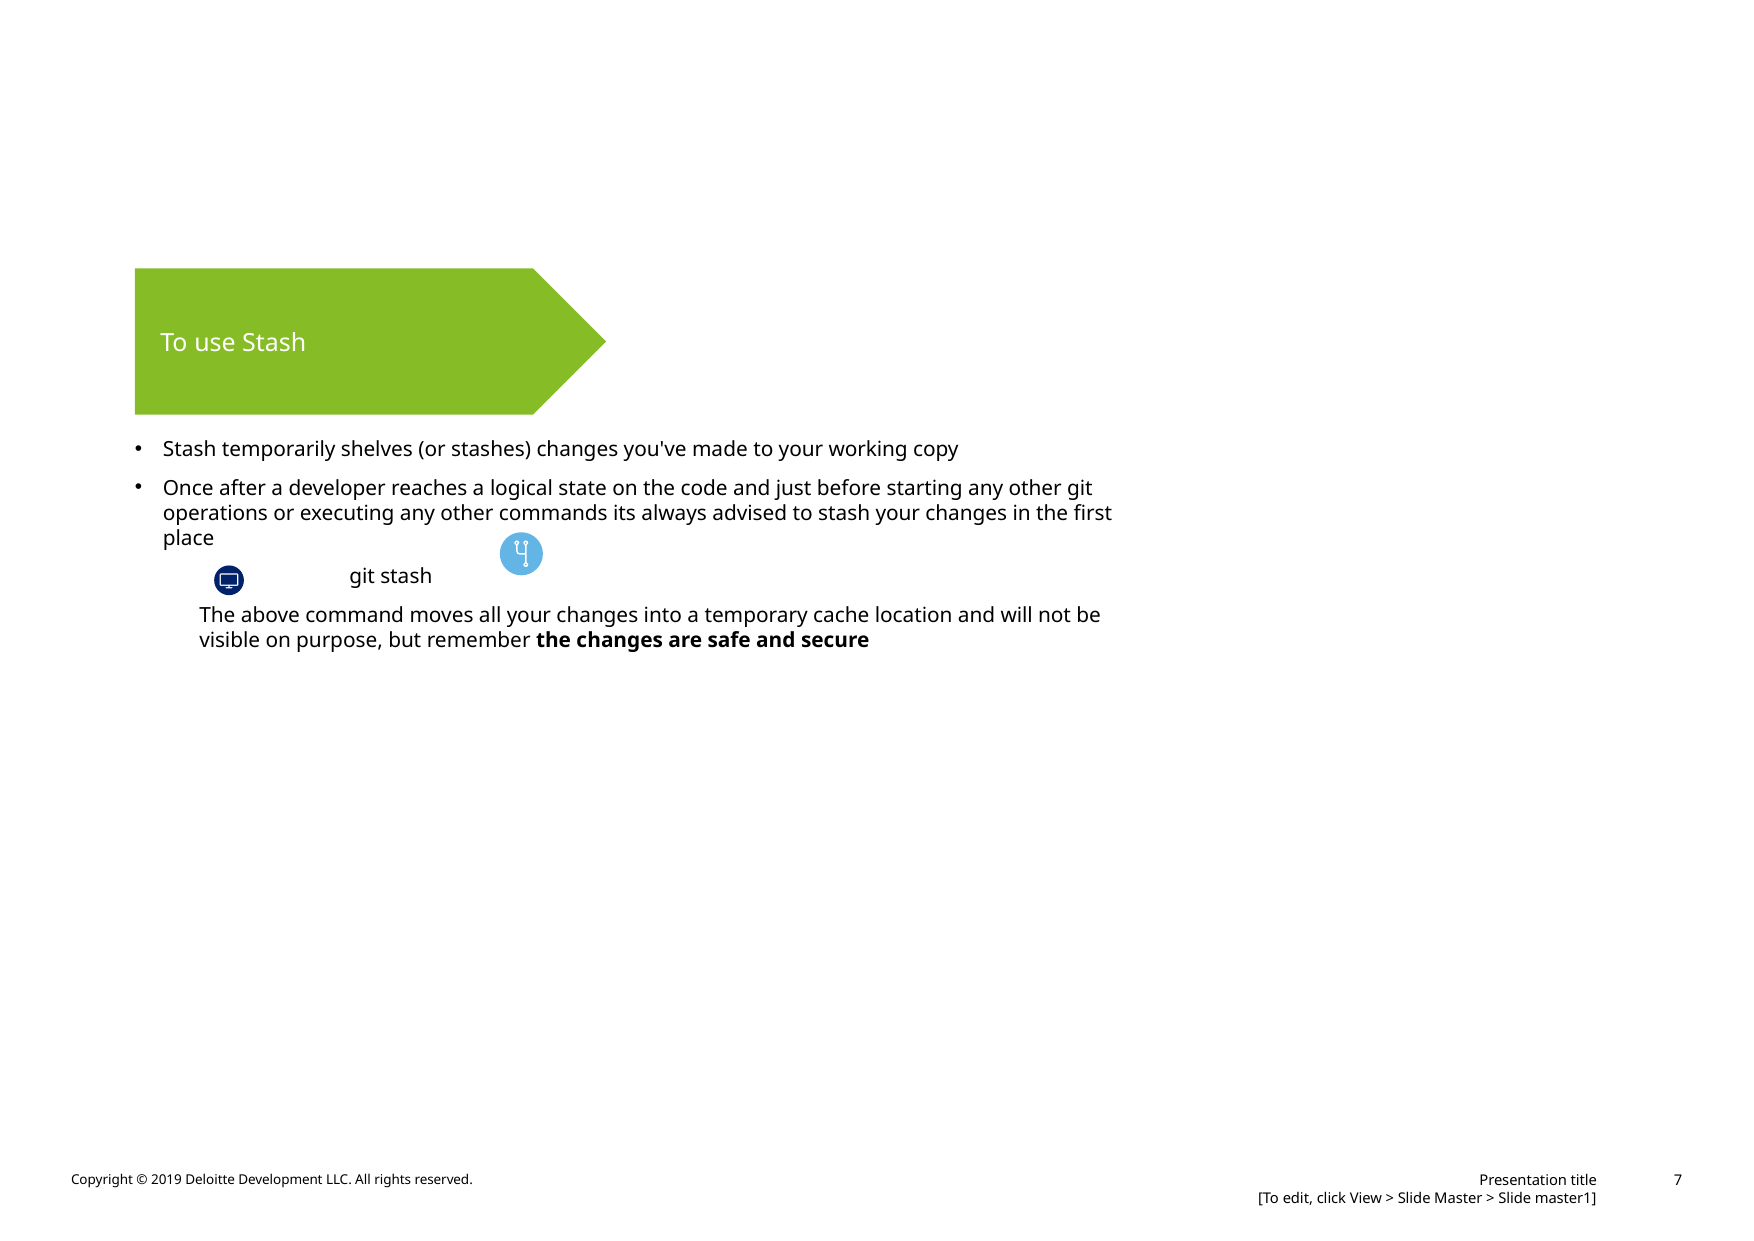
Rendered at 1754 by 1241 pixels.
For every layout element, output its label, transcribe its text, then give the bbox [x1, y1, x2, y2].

text_box [499, 532, 543, 576]
text_box To use Stash [132, 266, 609, 417]
text_box Stash temporarily shelves (or stashes) changes you've made to your working copy Once after a developer reaches a logical state on the code and just before starting any other git operations or executing any other commands its always advised to stash your changes in the first place git stash The above command moves all your changes into a temporary cache location and will not be visible on purpose, but remember the changes are safe and secure [134, 435, 1119, 1123]
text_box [213, 565, 245, 596]
